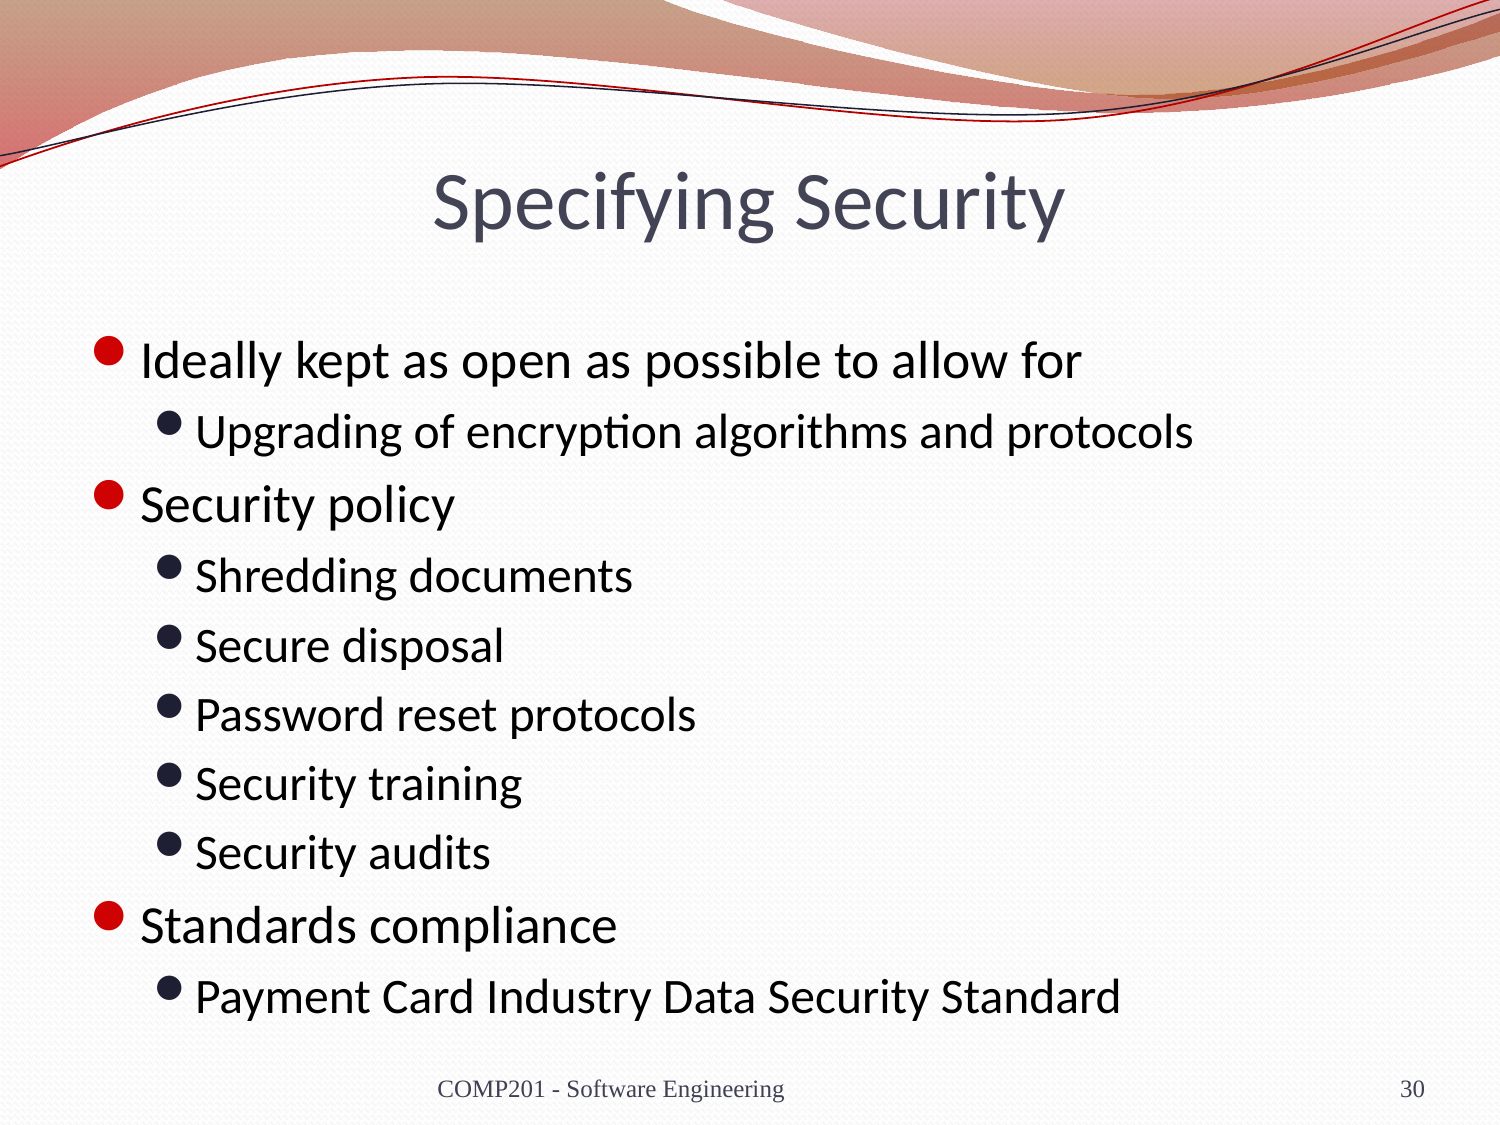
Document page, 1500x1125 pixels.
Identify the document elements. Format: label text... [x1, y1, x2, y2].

slide_number 30 [1299, 1042, 1425, 1103]
footer COMP201 - Software Engineering [437, 1042, 988, 1103]
list Ideally kept as open as possible to allow for Upgrading of encryption algorithms and protocols Security policy Shredding documents Secure disposal Password reset protocols Security training Security audits Standards compliance Payment Card Industry Data Security Standard [75, 317, 1425, 1038]
title Specifying Security [75, 115, 1425, 247]
